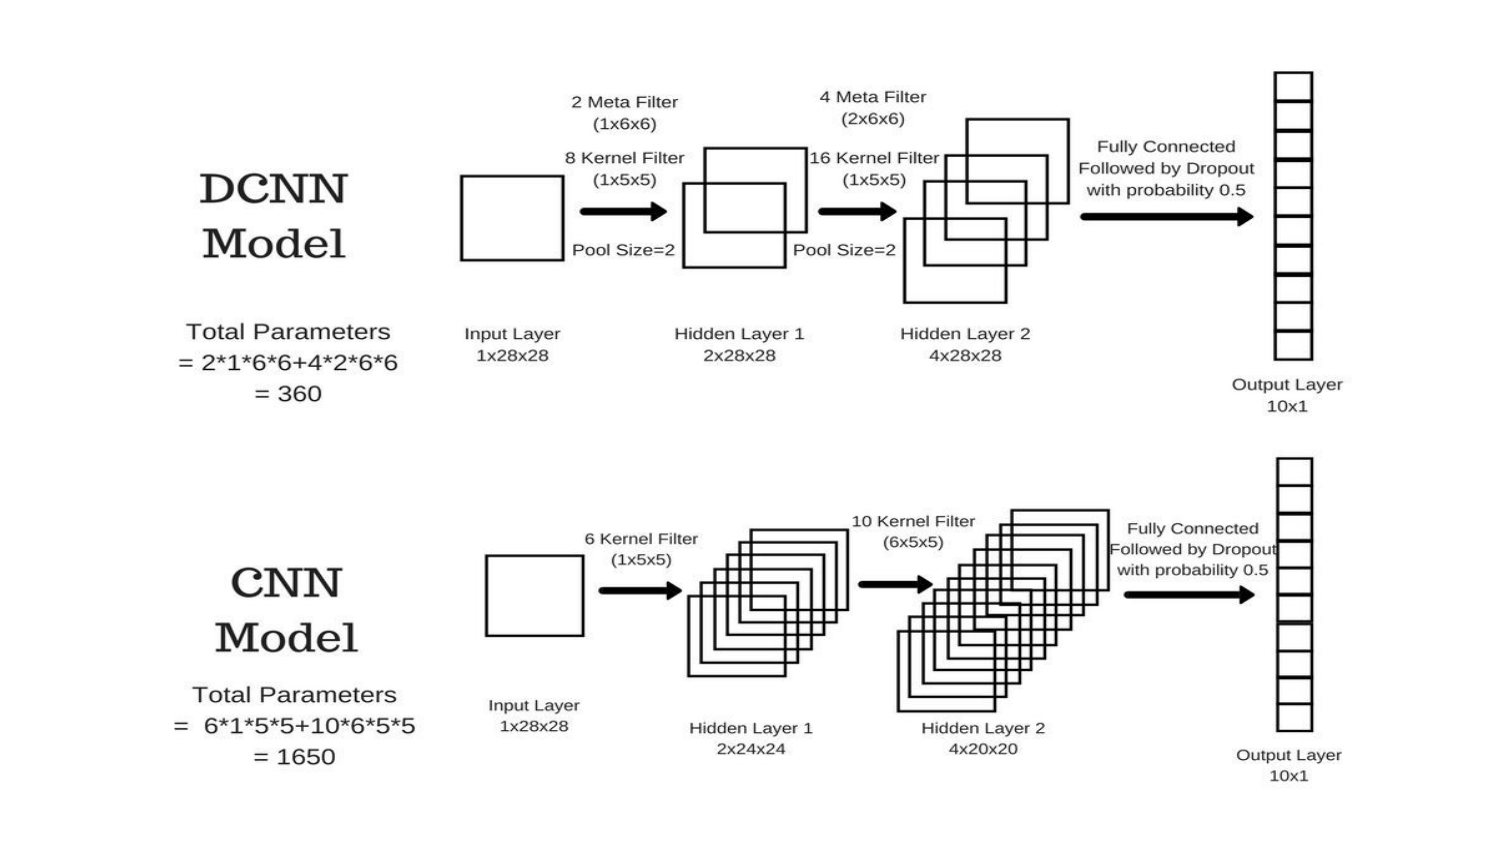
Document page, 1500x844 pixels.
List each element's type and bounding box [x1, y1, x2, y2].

text_box [174, 69, 1352, 789]
